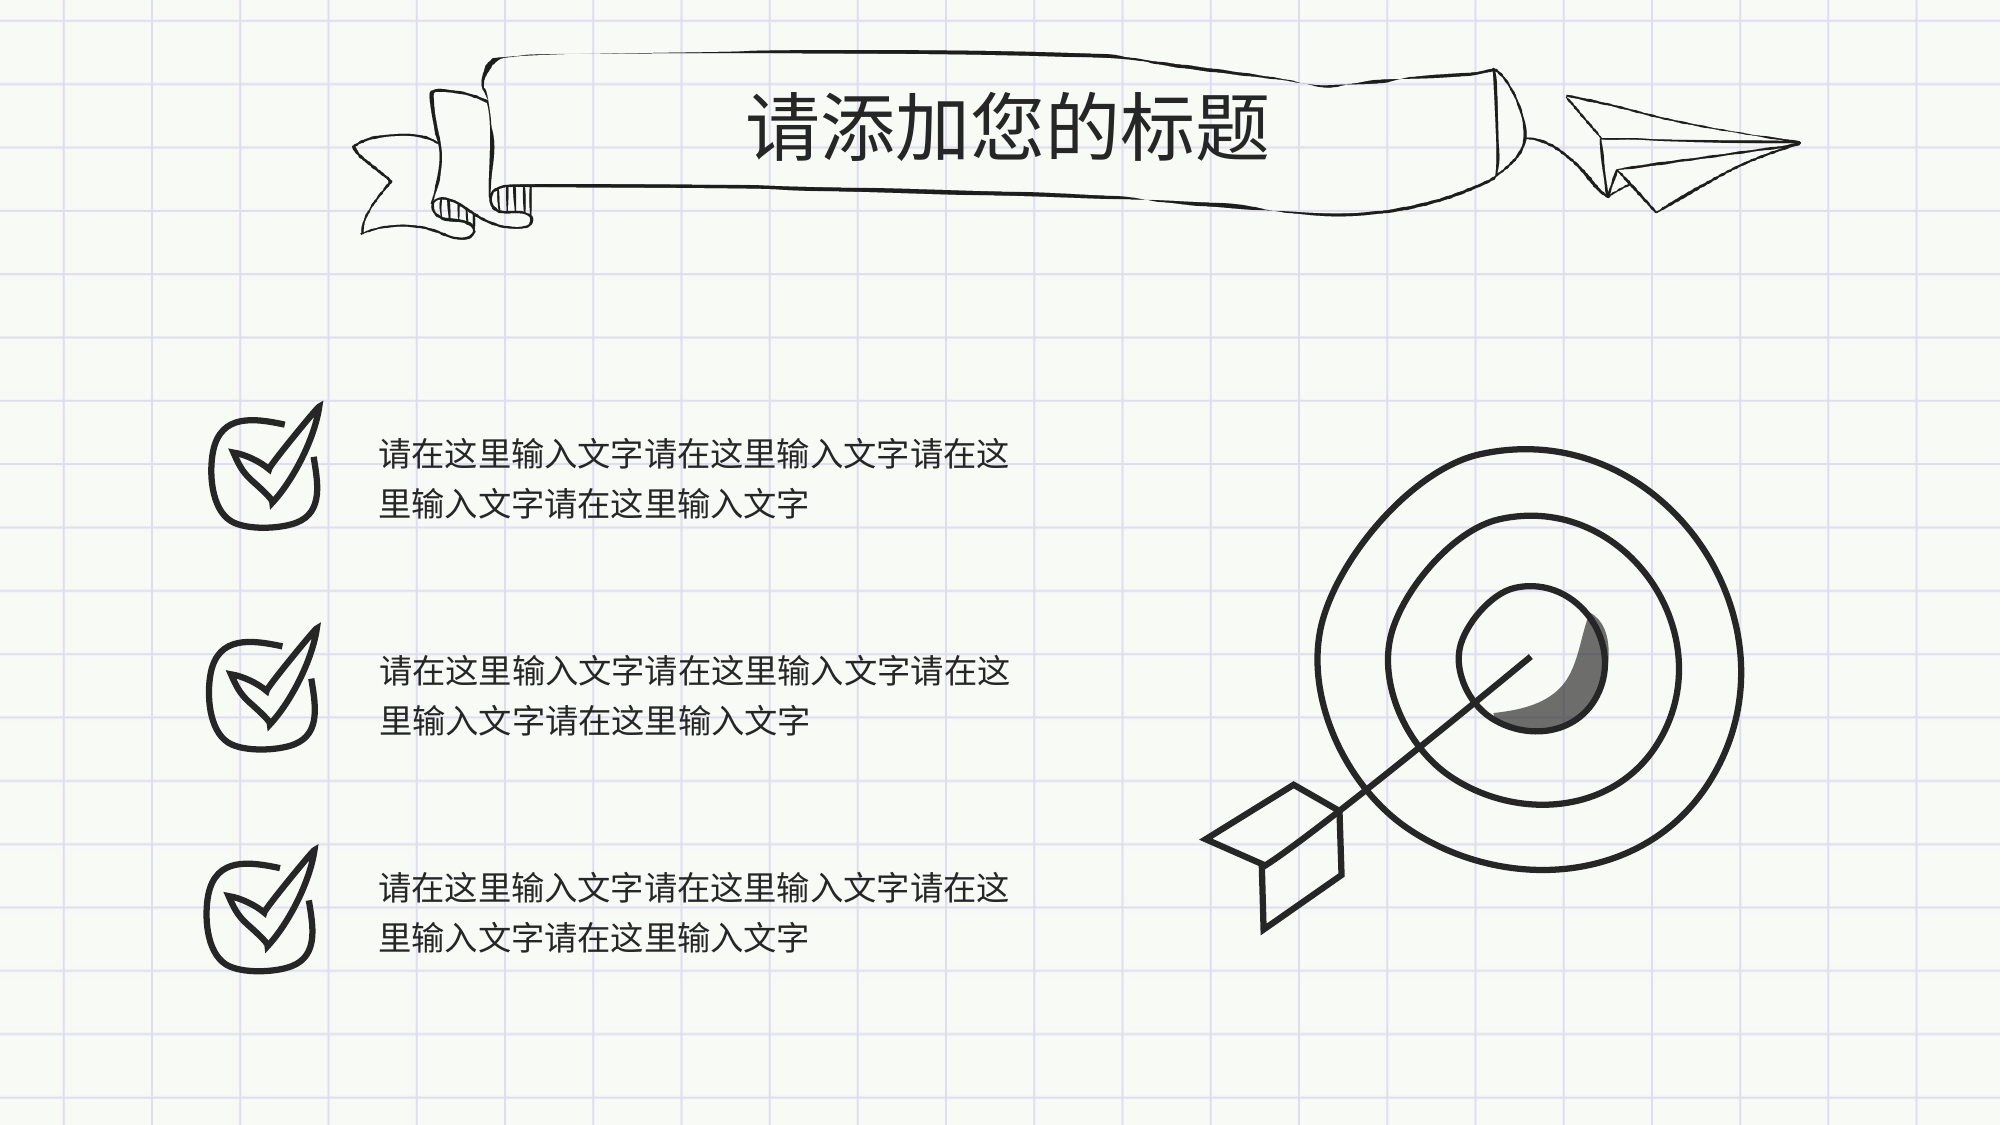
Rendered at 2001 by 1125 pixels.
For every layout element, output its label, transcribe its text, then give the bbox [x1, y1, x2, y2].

text_box 请在这里输入文字请在这里输入文字请在这里输入文字请在这里输入文字 [363, 849, 1039, 965]
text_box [1317, 449, 1743, 869]
text_box 请在这里输入文字请在这里输入文字请在这里输入文字请在这里输入文字 [364, 633, 1040, 748]
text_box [211, 406, 320, 528]
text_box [206, 850, 315, 972]
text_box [1214, 634, 1512, 942]
text_box 请在这里输入文字请在这里输入文字请在这里输入文字请在这里输入文字 [363, 415, 1039, 531]
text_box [208, 628, 317, 750]
picture [352, 50, 1801, 240]
